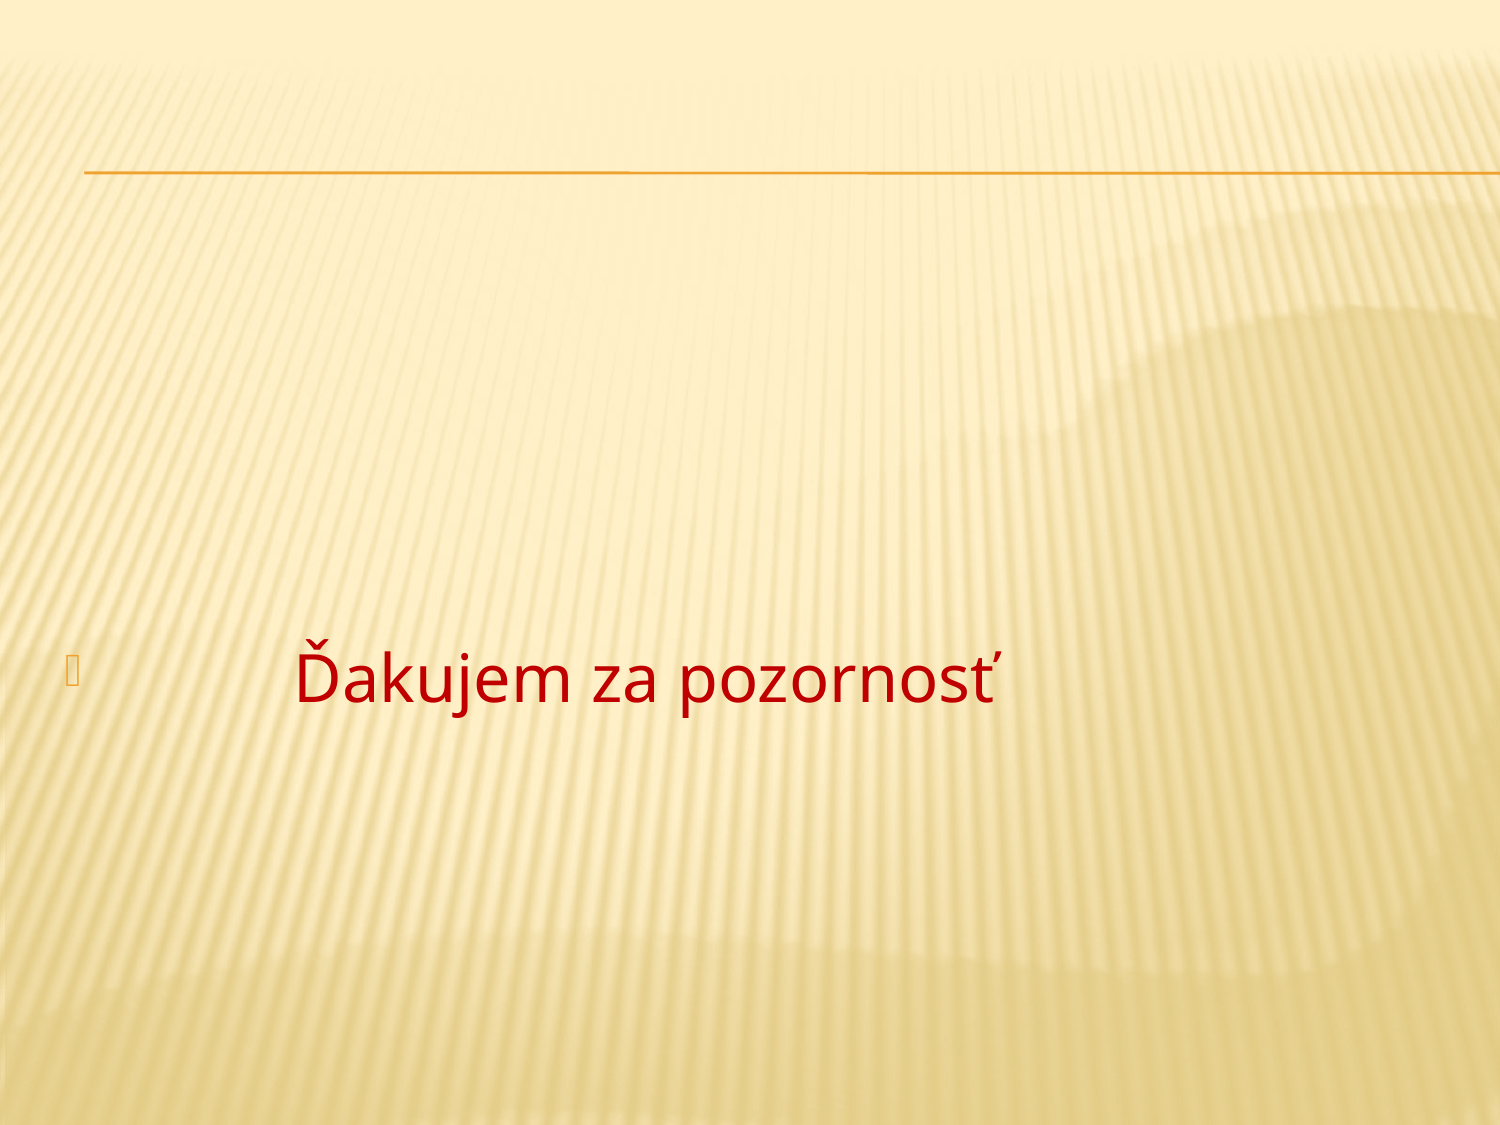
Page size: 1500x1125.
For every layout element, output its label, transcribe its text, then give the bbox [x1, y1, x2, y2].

list Ďakujem za pozornosť [50, 254, 1475, 998]
